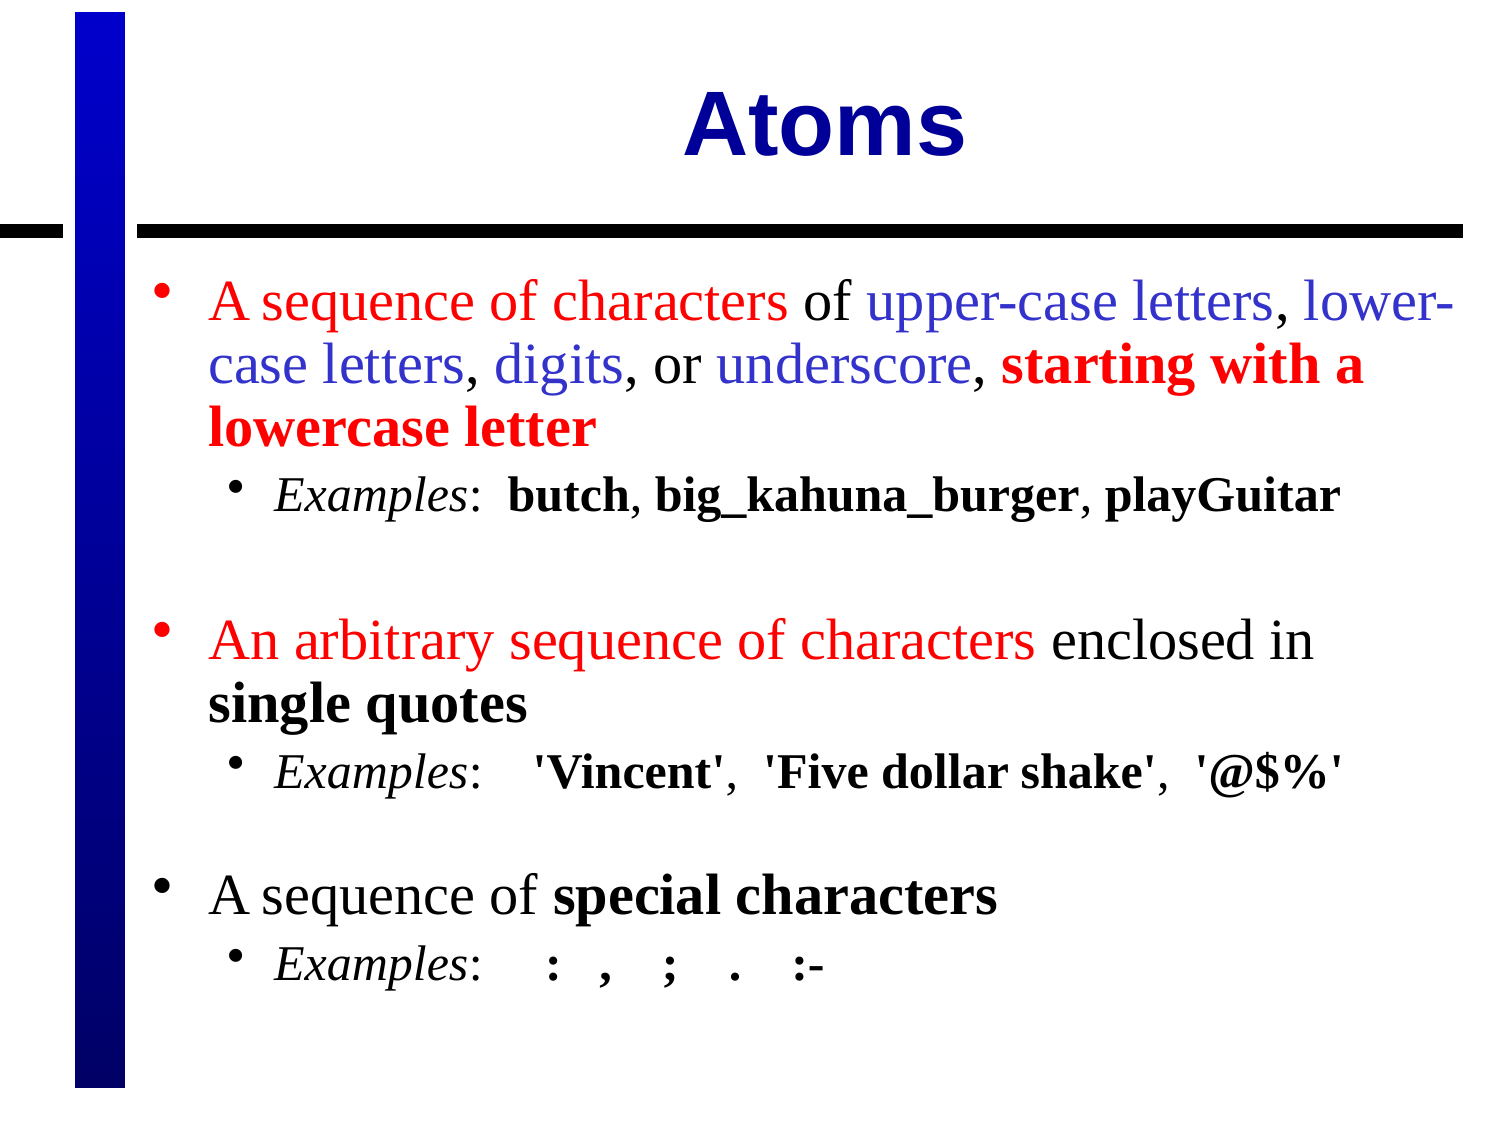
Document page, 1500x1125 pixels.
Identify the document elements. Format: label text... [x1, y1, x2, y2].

title Atoms [162, 24, 1488, 213]
list A sequence of characters of upper-case letters, lower-case letters, digits, or underscore, starting with a lowercase letter Examples: butch, big_kahuna_burger, playGuitar An arbitrary sequence of characters enclosed in single quotes Examples: 'Vincent', 'Five dollar shake', '@$%' A sequence of special characters Examples: : , ; . :- [137, 262, 1476, 1076]
